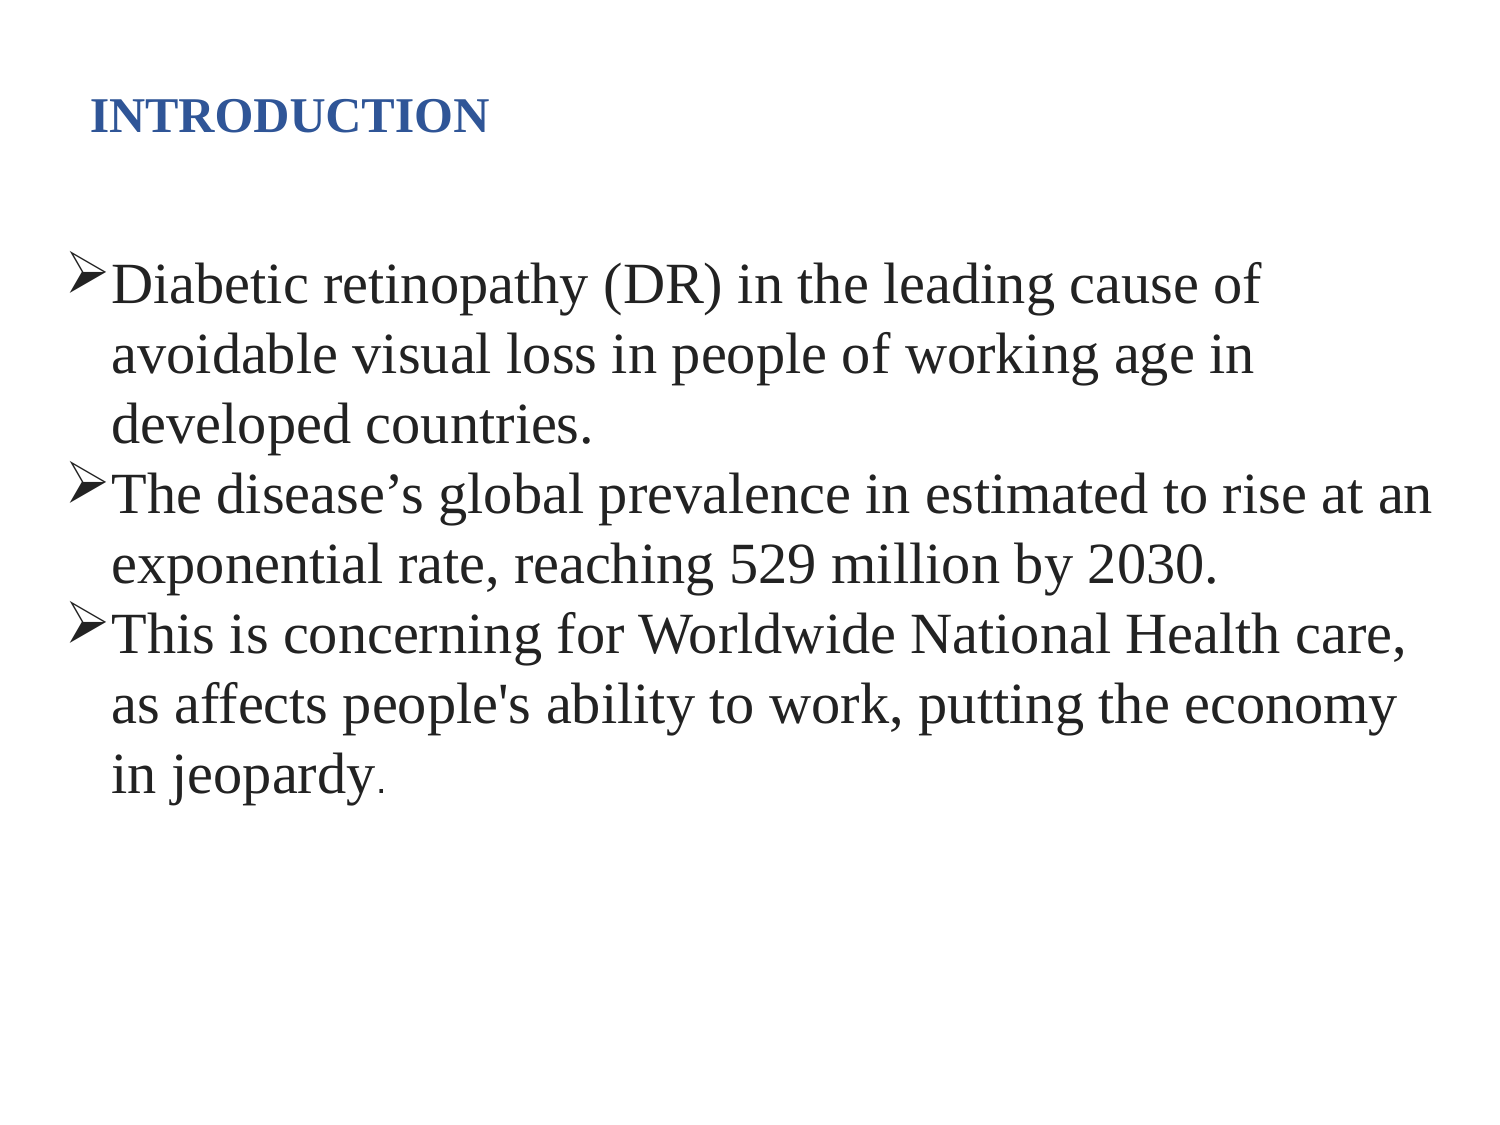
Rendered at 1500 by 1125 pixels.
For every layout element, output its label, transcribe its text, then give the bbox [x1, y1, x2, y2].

text_box Diabetic retinopathy (DR) in the leading cause of avoidable visual loss in people of working age in developed countries. The disease’s global prevalence in estimated to rise at an exponential rate, reaching 529 million by 2030. This is concerning for Worldwide National Health care, as affects people's ability to work, putting the economy in jeopardy. [50, 237, 1450, 858]
text_box INTRODUCTION [74, 74, 1138, 150]
